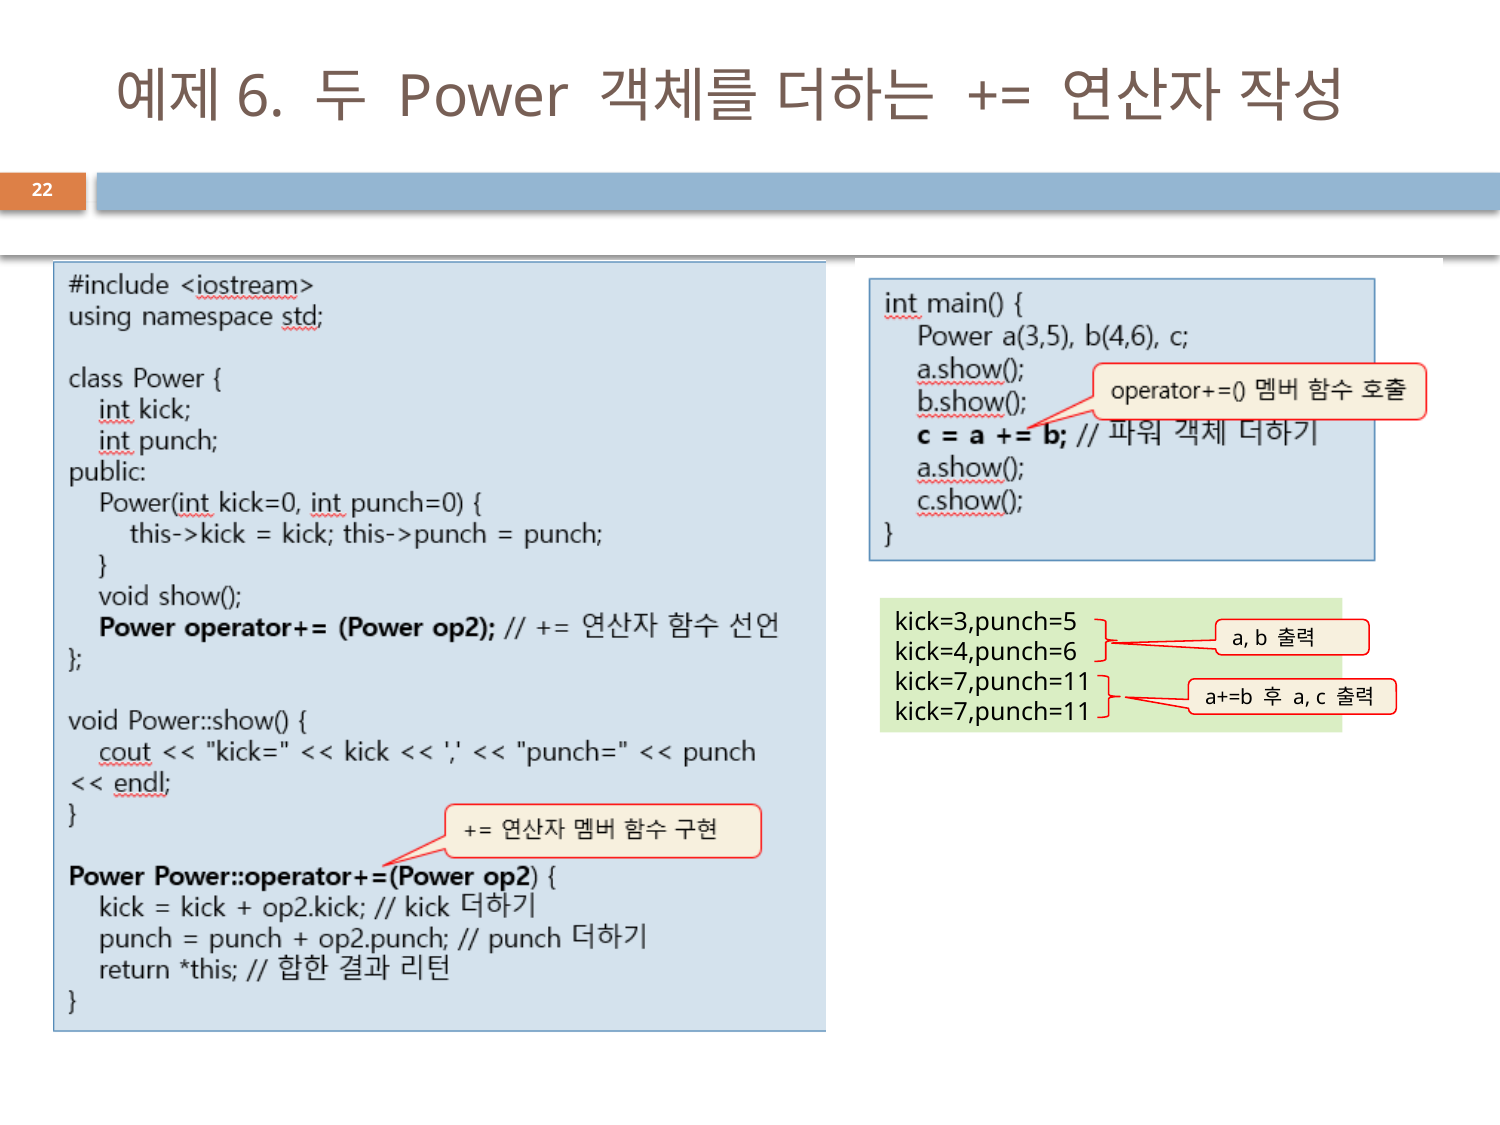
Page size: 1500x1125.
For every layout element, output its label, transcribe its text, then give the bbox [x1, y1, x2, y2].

text_box kick=3,punch=5 kick=4,punch=6 kick=7,punch=11 kick=7,punch=11 [879, 597, 1343, 733]
picture [854, 257, 1443, 575]
text_box a+=b 후 a, c 출력 [1123, 677, 1398, 716]
text_box [1094, 617, 1119, 663]
slide_number 22 [0, 170, 87, 211]
title 예제6. 두 Power 객체를 더하는 += 연산자 작성 [100, 37, 1438, 149]
text_box a, b 출력 [1110, 617, 1371, 657]
text_box [1097, 673, 1122, 720]
picture [53, 260, 826, 1036]
